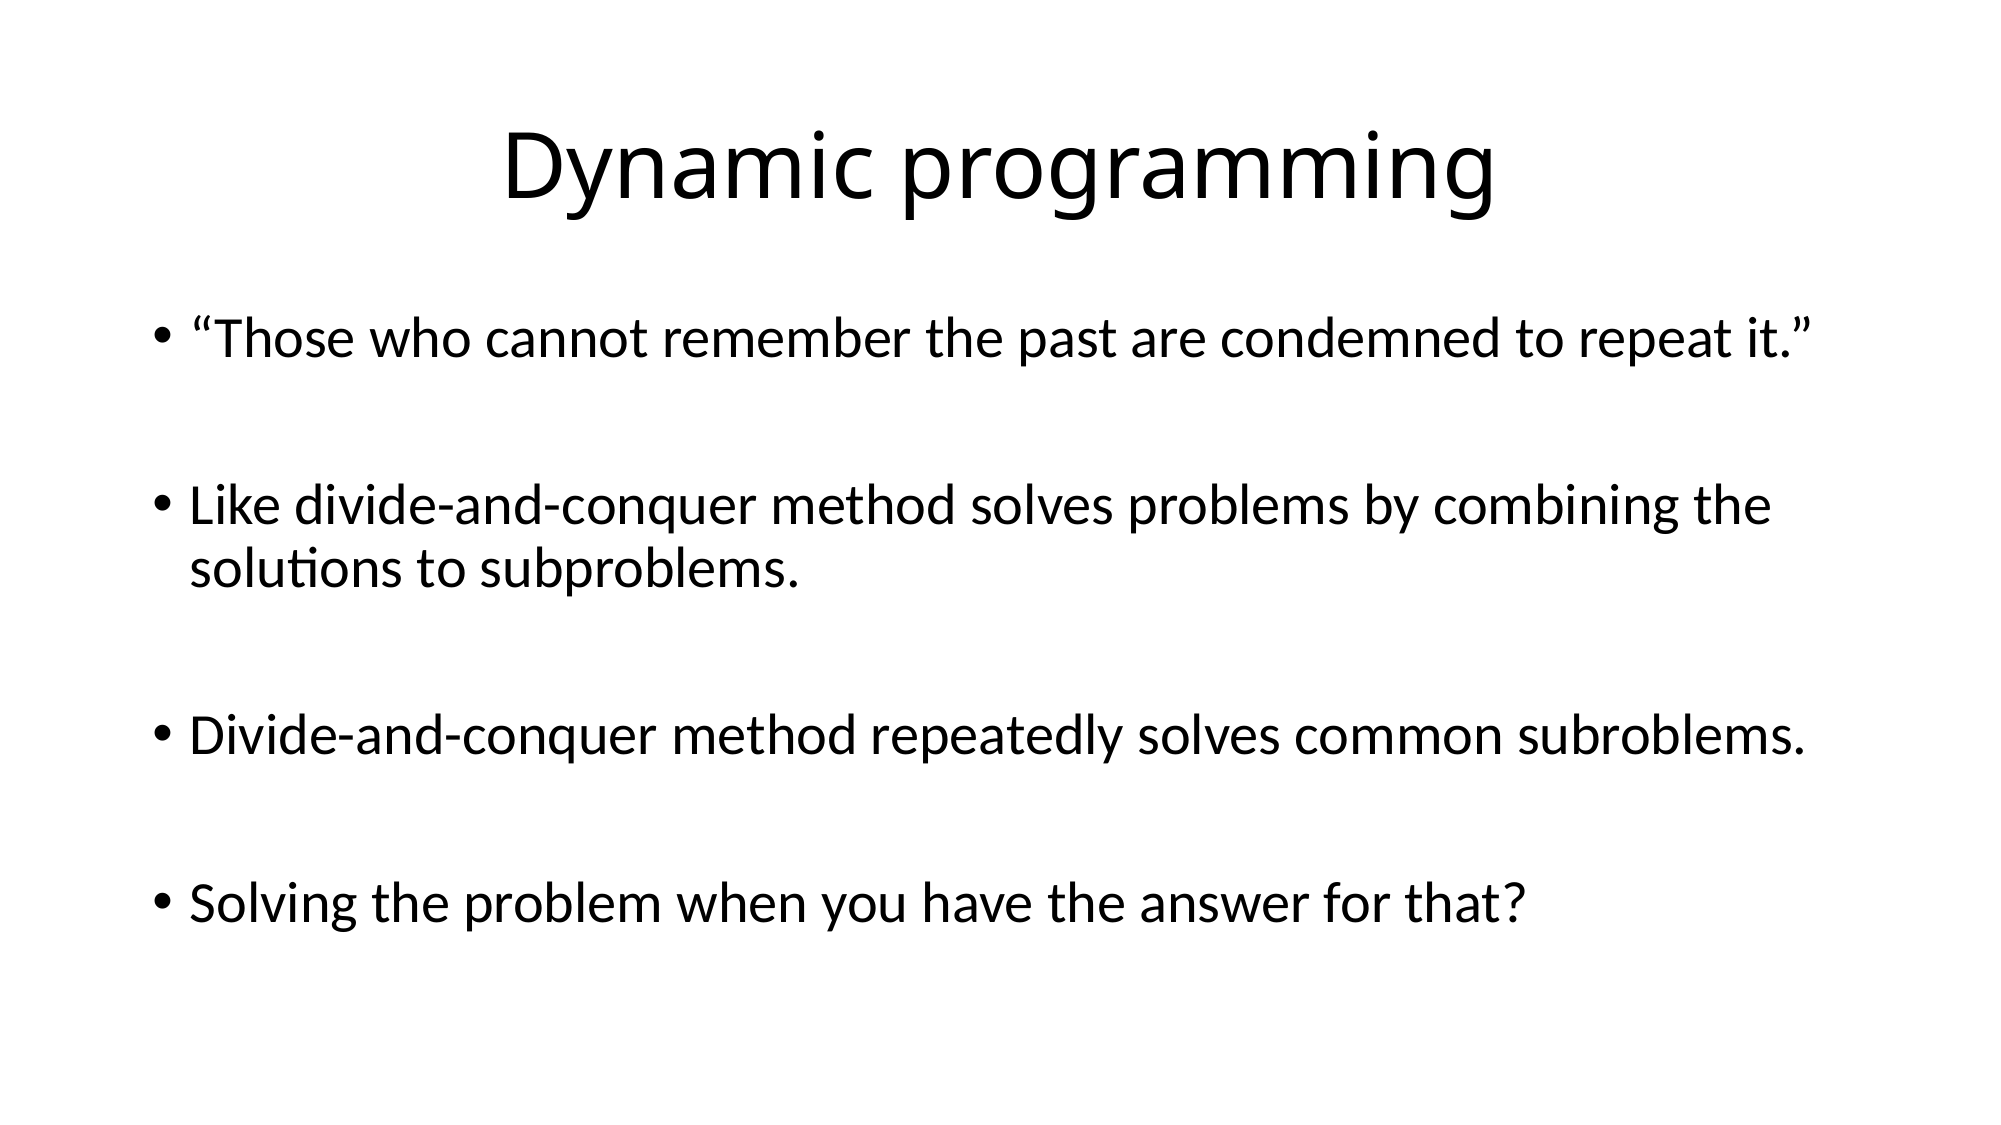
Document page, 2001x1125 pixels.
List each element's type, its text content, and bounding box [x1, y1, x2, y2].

list “Those who cannot remember the past are condemned to repeat it.” Like divide-and-conquer method solves problems by combining the solutions to subproblems. Divide-and-conquer method repeatedly solves common subroblems. Solving the problem when you have the answer for that? [137, 299, 1863, 1014]
title Dynamic programming [137, 59, 1863, 278]
